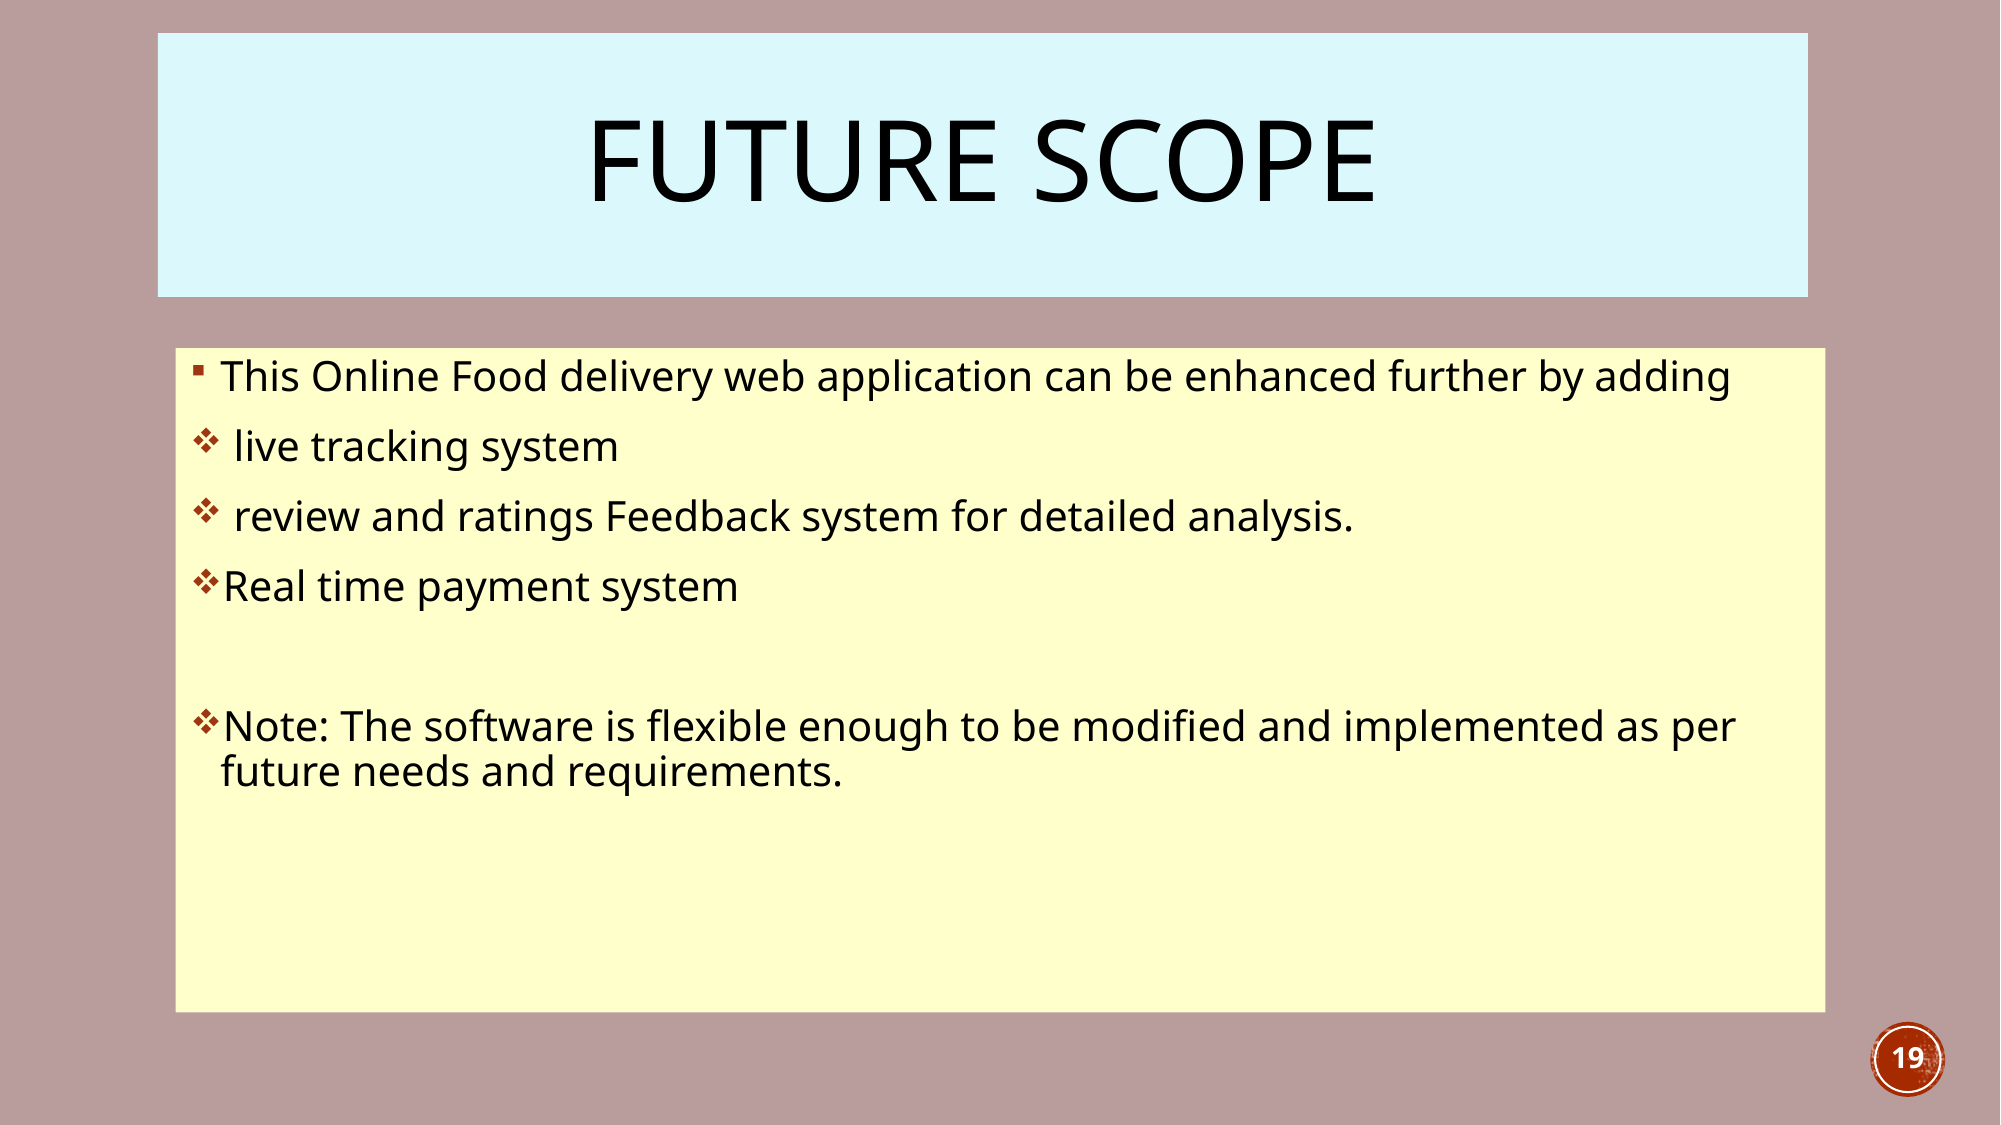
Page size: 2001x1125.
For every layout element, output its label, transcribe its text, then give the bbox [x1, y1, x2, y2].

title Future Scope [157, 33, 1808, 297]
slide_number 19 [1855, 1028, 1961, 1089]
list This Online Food delivery web application can be enhanced further by adding live tracking system review and ratings Feedback system for detailed analysis. Real time payment system Note: The software is flexible enough to be modified and implemented as per future needs and requirements. [175, 348, 1826, 1013]
